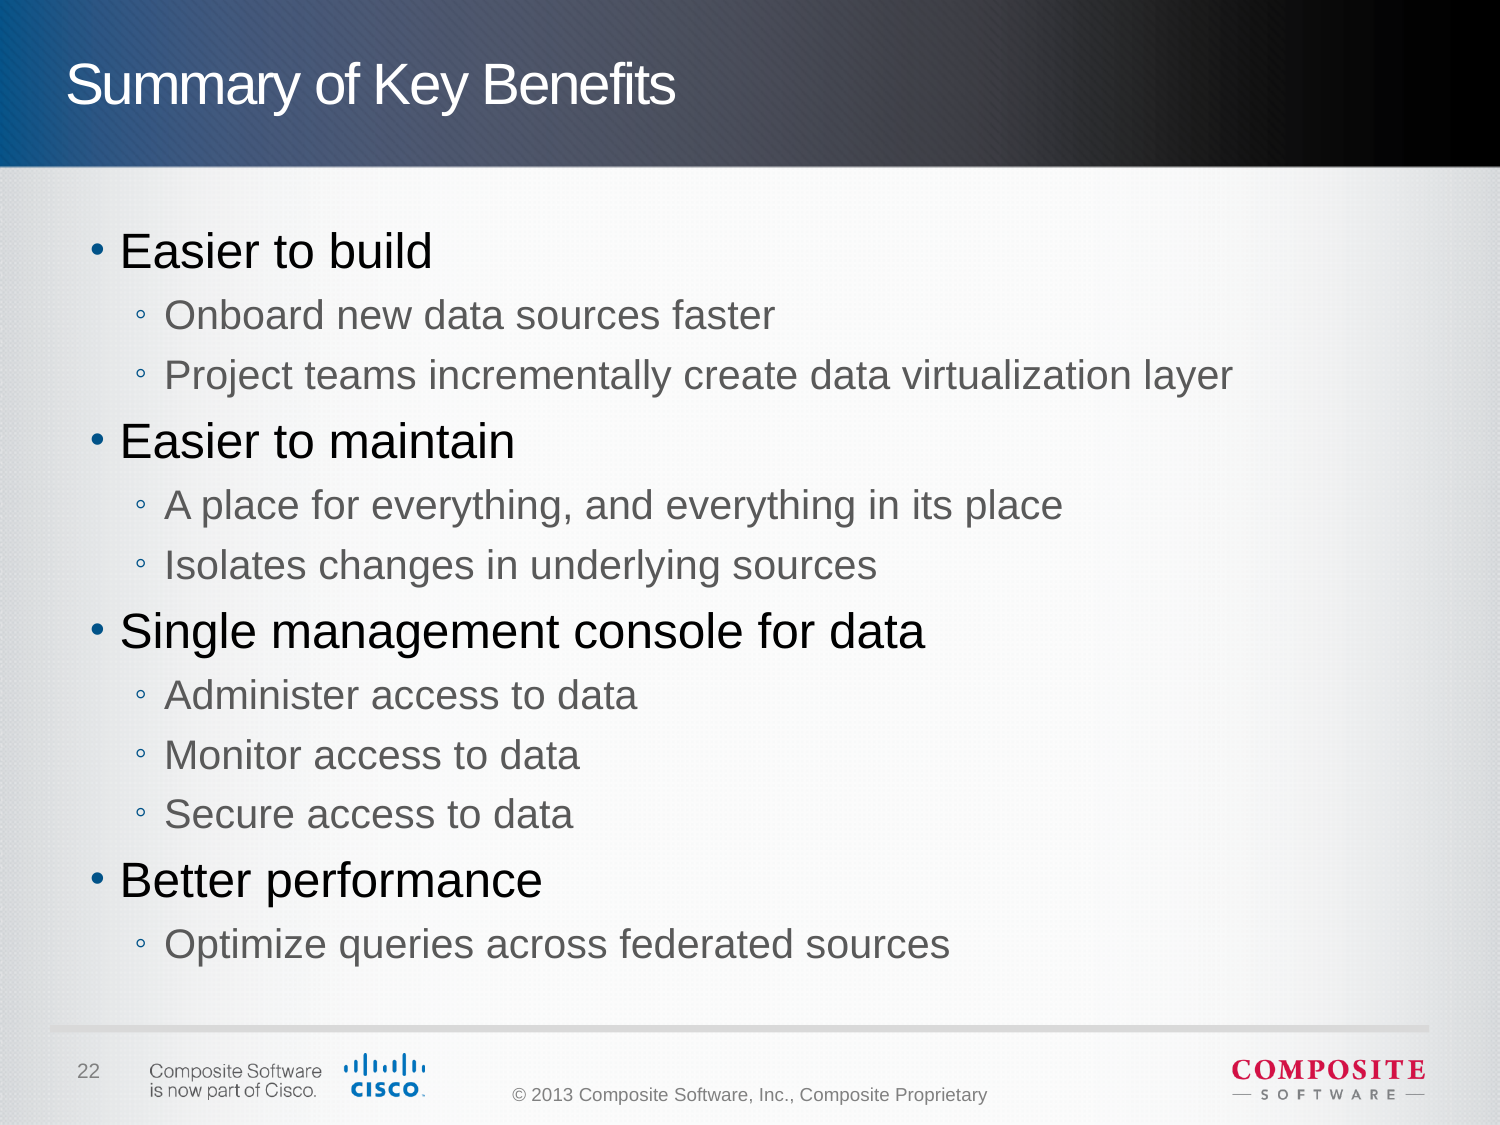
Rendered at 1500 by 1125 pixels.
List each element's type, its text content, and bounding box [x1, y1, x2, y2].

list Easier to build Onboard new data sources faster Project teams incrementally create data virtualization layer Easier to maintain A place for everything, and everything in its place Isolates changes in underlying sources Single management console for data Administer access to data Monitor access to data Secure access to data Better performance Optimize queries across federated sources [75, 200, 1425, 975]
picture [0, 0, 1500, 1125]
title Summary of Key Benefits [50, 12, 1450, 150]
